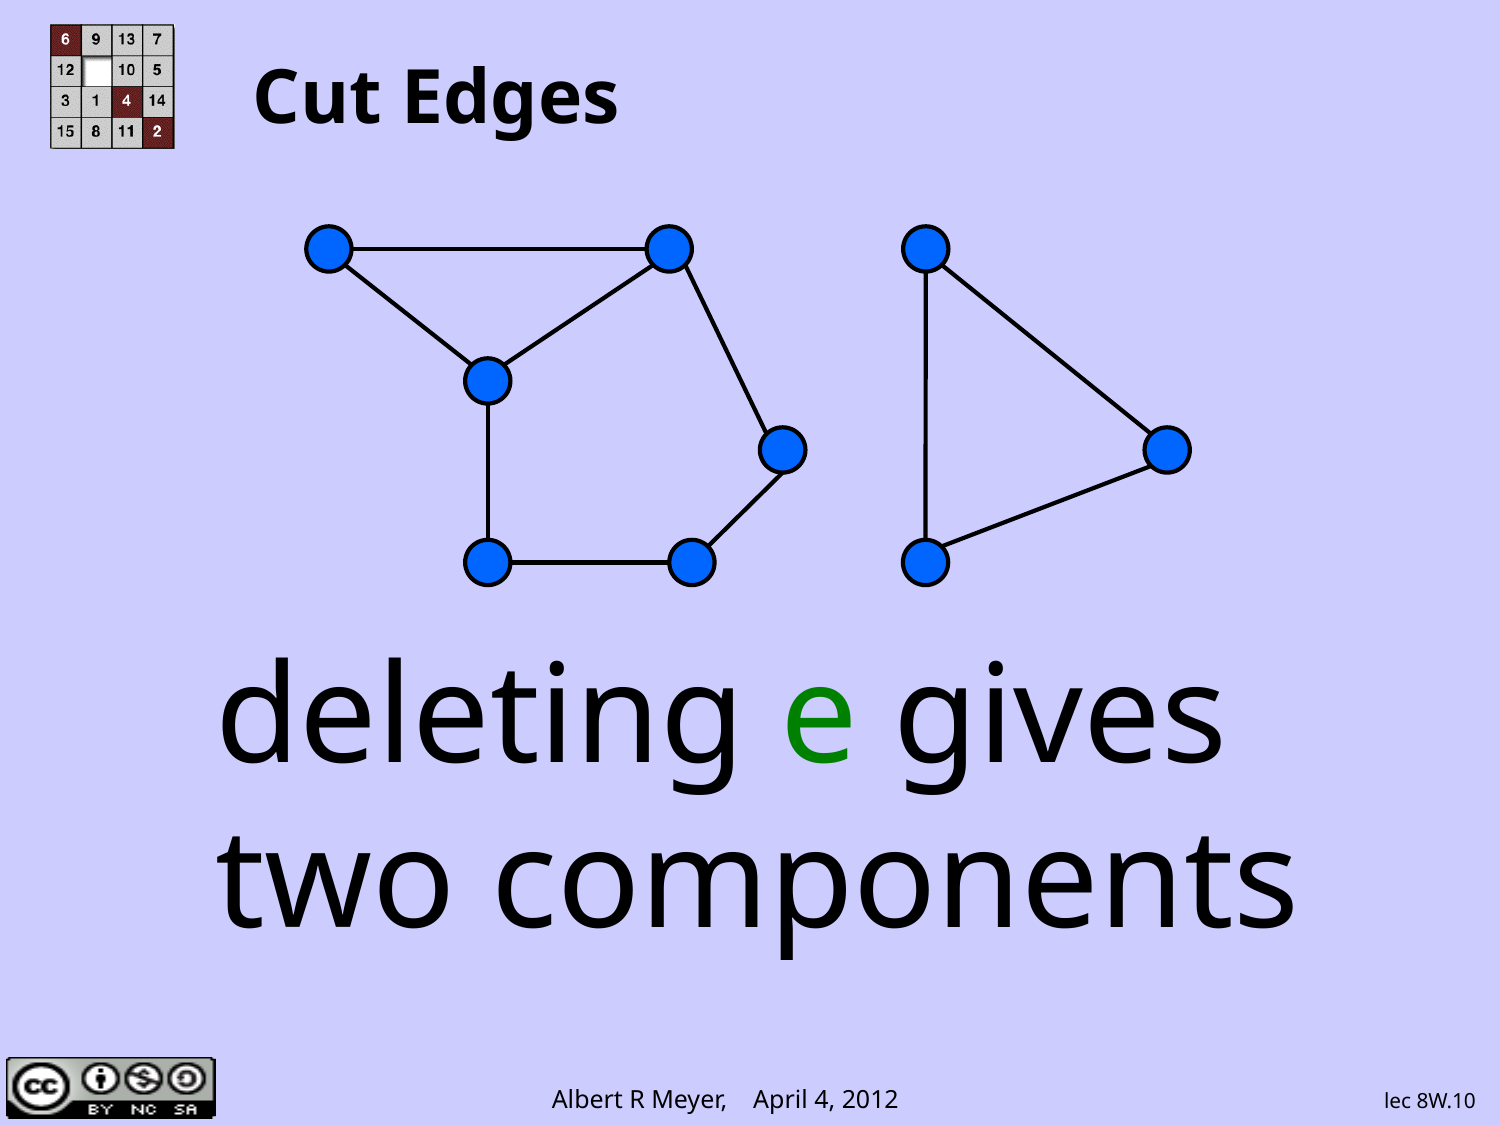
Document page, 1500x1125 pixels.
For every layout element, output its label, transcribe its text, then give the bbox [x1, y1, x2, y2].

text_box [759, 427, 806, 473]
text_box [707, 472, 783, 547]
text_box [465, 358, 511, 404]
picture [50, 24, 175, 149]
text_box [941, 264, 1152, 435]
text_box deleting e gives two components [200, 617, 1316, 963]
text_box [1144, 427, 1190, 473]
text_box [941, 465, 1152, 547]
text_box [903, 226, 949, 272]
text_box [465, 540, 511, 586]
text_box [646, 226, 692, 272]
picture [6, 1057, 216, 1119]
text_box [503, 264, 654, 366]
text_box [306, 226, 352, 272]
text_box [669, 539, 715, 586]
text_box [344, 264, 472, 366]
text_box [685, 264, 767, 435]
title Cut Edges [237, 0, 1476, 188]
slide_number lec 8W.10 [1247, 1079, 1491, 1121]
text_box [902, 540, 949, 586]
